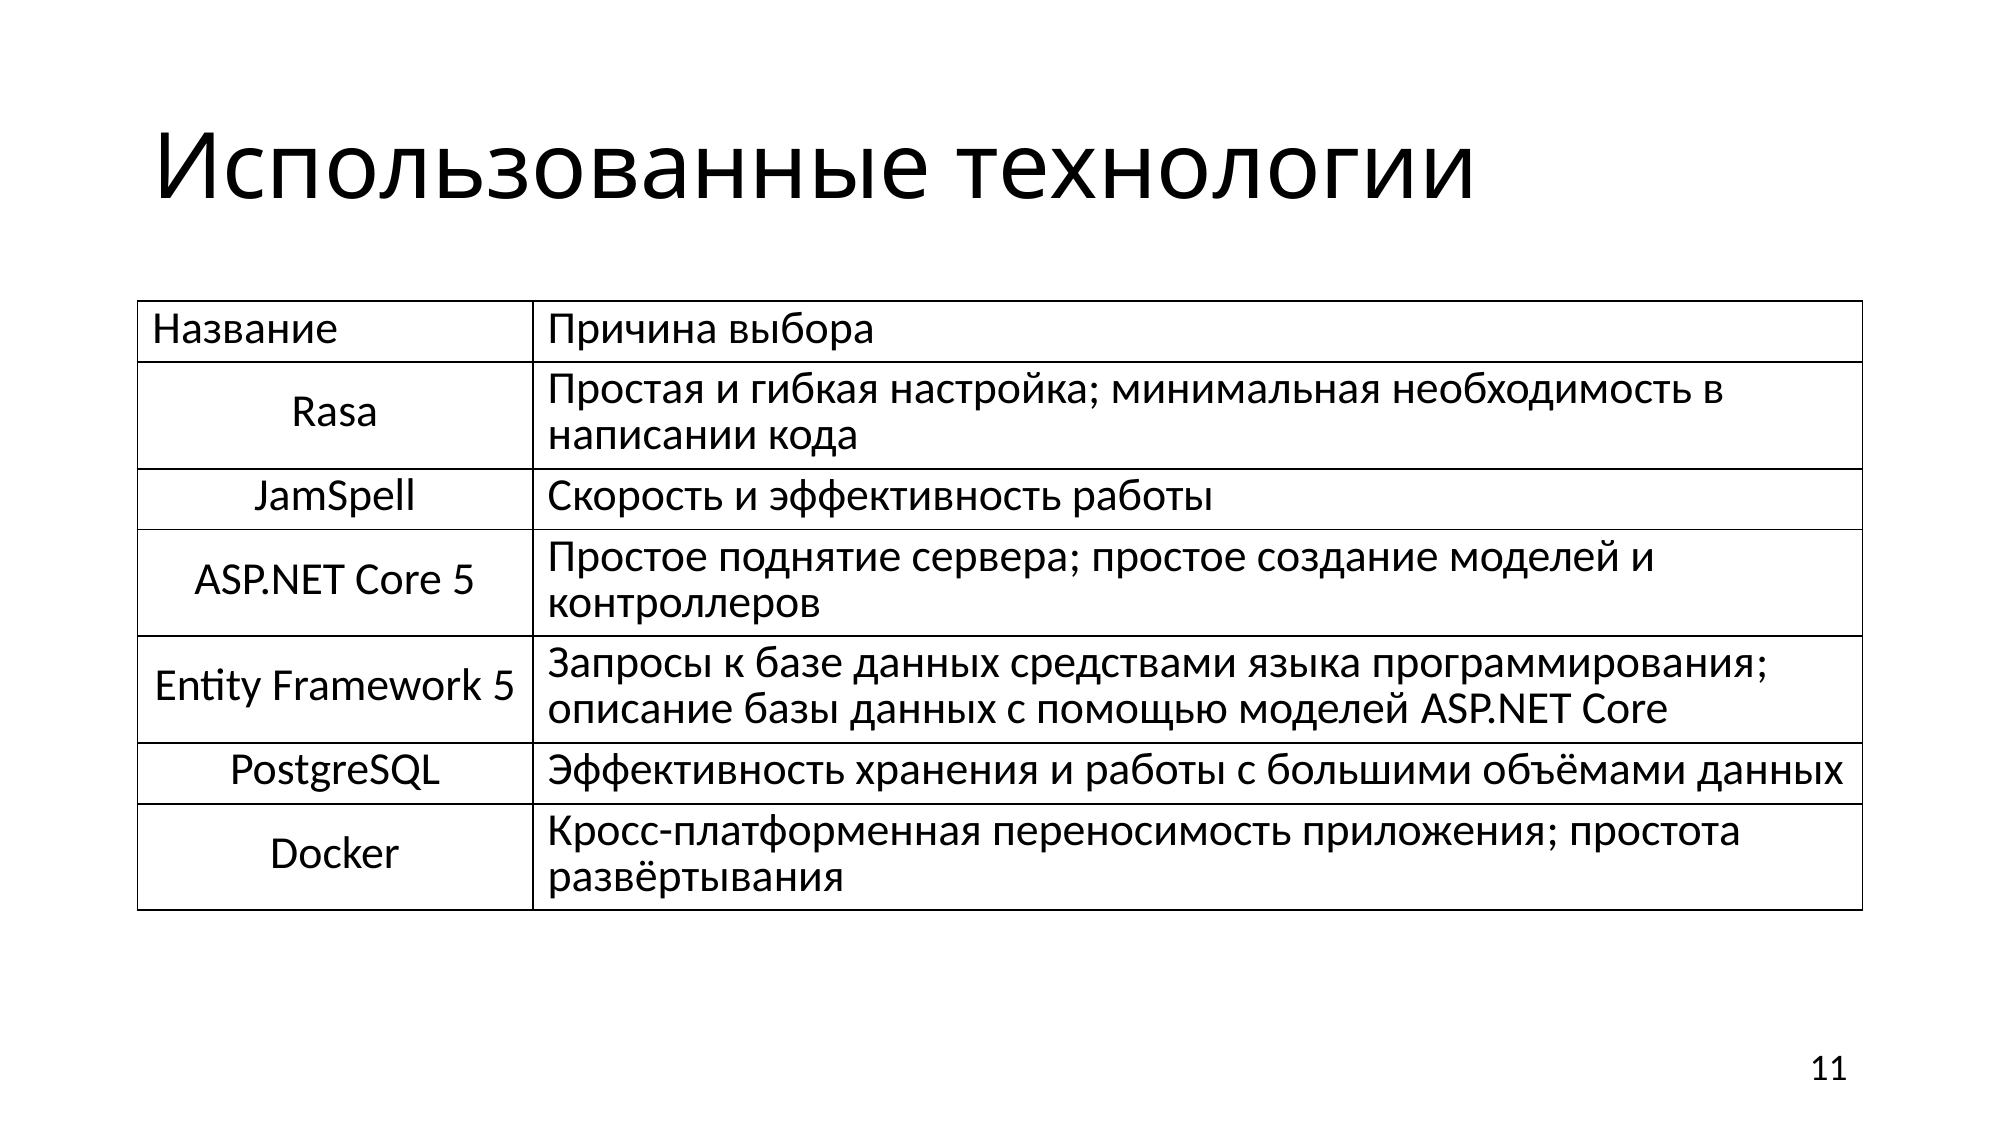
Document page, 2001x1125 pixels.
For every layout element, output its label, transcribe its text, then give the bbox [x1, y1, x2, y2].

table_cell JamSpell [138, 470, 532, 529]
table_cell ASP.NET Core 5 [138, 530, 532, 635]
table_cell Docker [138, 805, 532, 909]
table_cell Кросс-платформенная переносимость приложения; простота развёртывания [534, 805, 1862, 909]
table_cell PostgreSQL [138, 744, 532, 803]
slide_number 11 [1412, 1035, 1863, 1096]
table_cell Простая и гибкая настройка; минимальная необходимость в написании кода [534, 363, 1862, 468]
title Использованные технологии [137, 59, 1863, 278]
table_cell Запросы к базе данных средствами языка программирования; описание базы данных с помощью моделей ASP.NET Core [534, 637, 1862, 742]
table_cell Скорость и эффективность работы [534, 470, 1862, 529]
table_cell Rasa [138, 363, 532, 468]
table_cell Простое поднятие сервера; простое создание моделей и контроллеров [534, 530, 1862, 635]
table_cell Эффективность хранения и работы с большими объёмами данных [534, 744, 1862, 803]
table_header Название [138, 302, 532, 361]
table_header Причина выбора [534, 302, 1862, 361]
table_cell Entity Framework 5 [138, 637, 532, 742]
